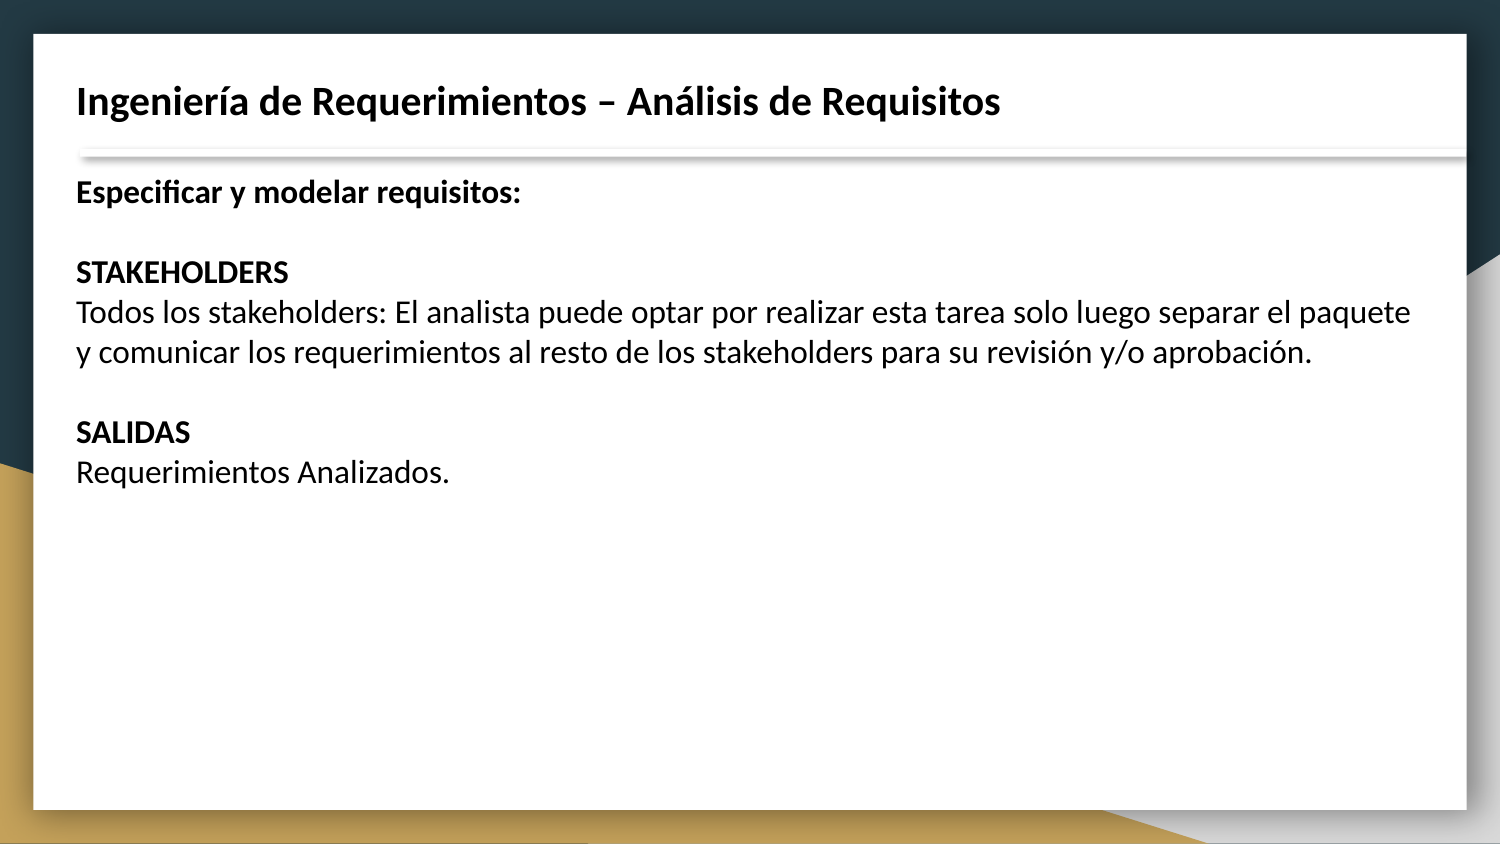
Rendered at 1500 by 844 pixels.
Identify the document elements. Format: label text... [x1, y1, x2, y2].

text_box Especificar y modelar requisitos: STAKEHOLDERS Todos los stakeholders: El analista puede optar por realizar esta tarea solo luego separar el paquete y comunicar los requerimientos al resto de los stakeholders para su revisión y/o aprobación. SALIDAS Requerimientos Analizados. [61, 163, 1448, 538]
text_box [78, 147, 1468, 159]
text_box Ingeniería de Requerimientos – Análisis de Requisitos [61, 66, 1359, 132]
